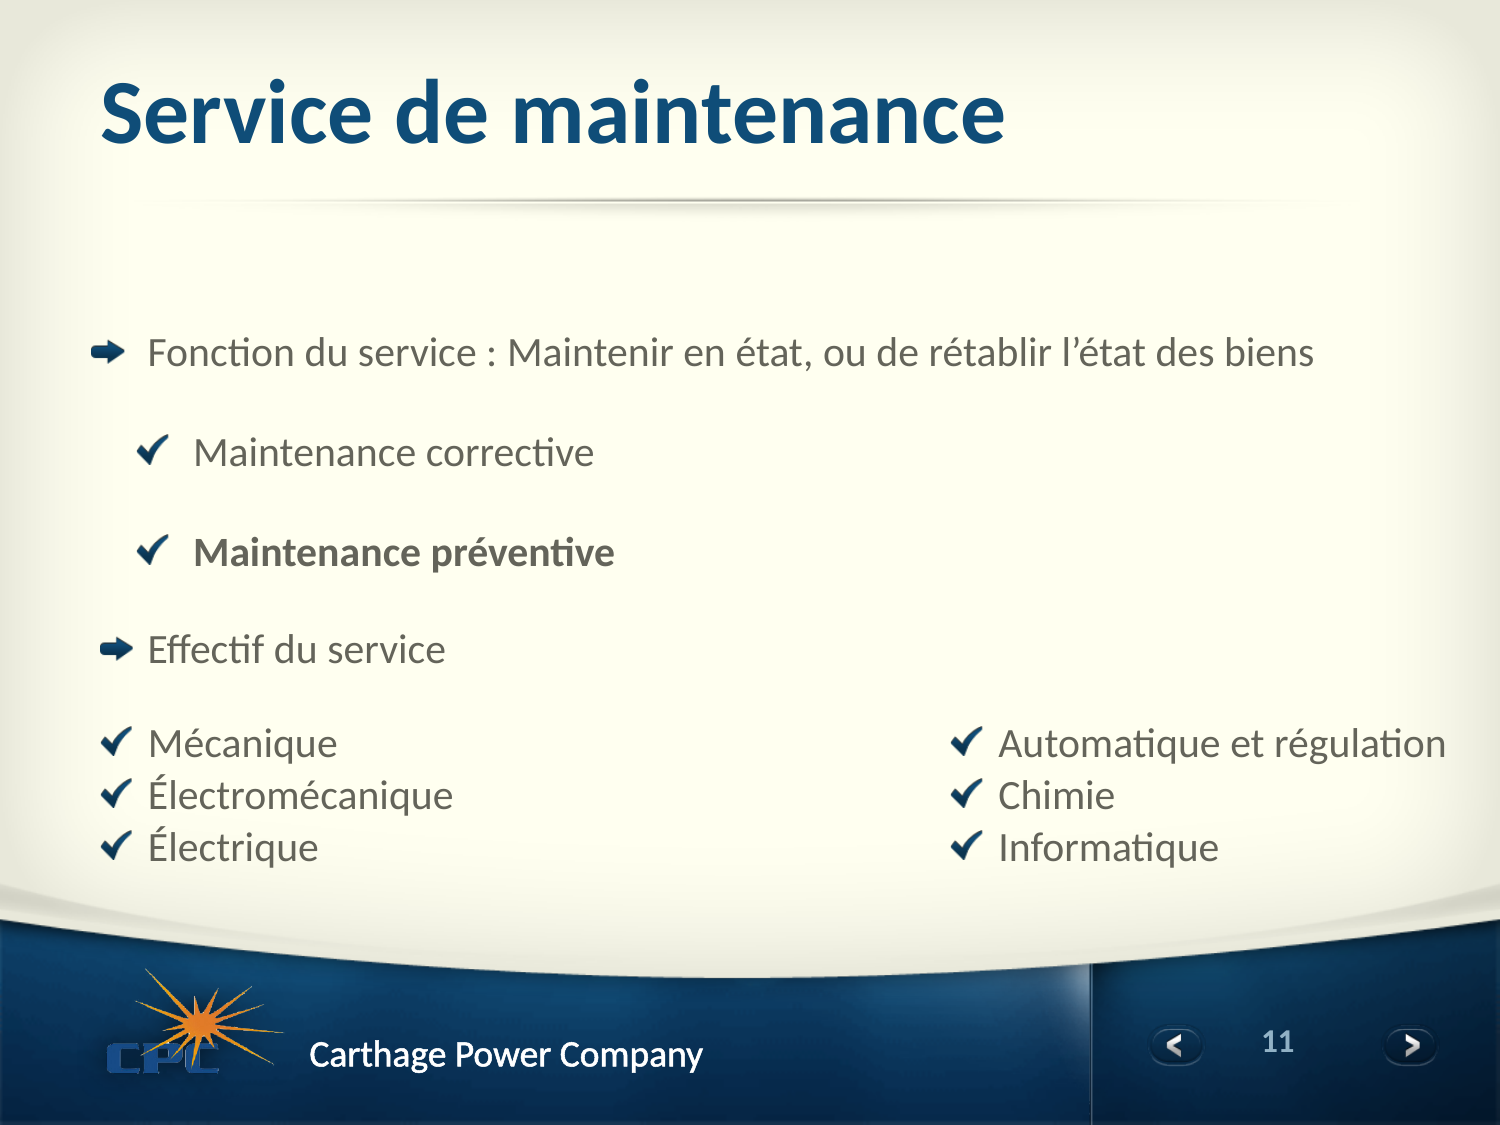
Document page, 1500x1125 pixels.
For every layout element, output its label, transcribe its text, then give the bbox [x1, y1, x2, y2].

text_box Effectif du service [100, 621, 1400, 740]
text_box Fonction du service : Maintenir en état, ou de rétablir l’état des biens Maintenance corrective Maintenance préventive [76, 267, 1424, 582]
picture [0, 0, 1500, 1125]
list Automatique et régulation Chimie Informatique [950, 716, 1500, 1125]
picture [680, 740, 999, 1125]
title Service de maintenance [100, 52, 1400, 194]
list Mécanique Électromécanique Électrique [100, 740, 680, 1125]
